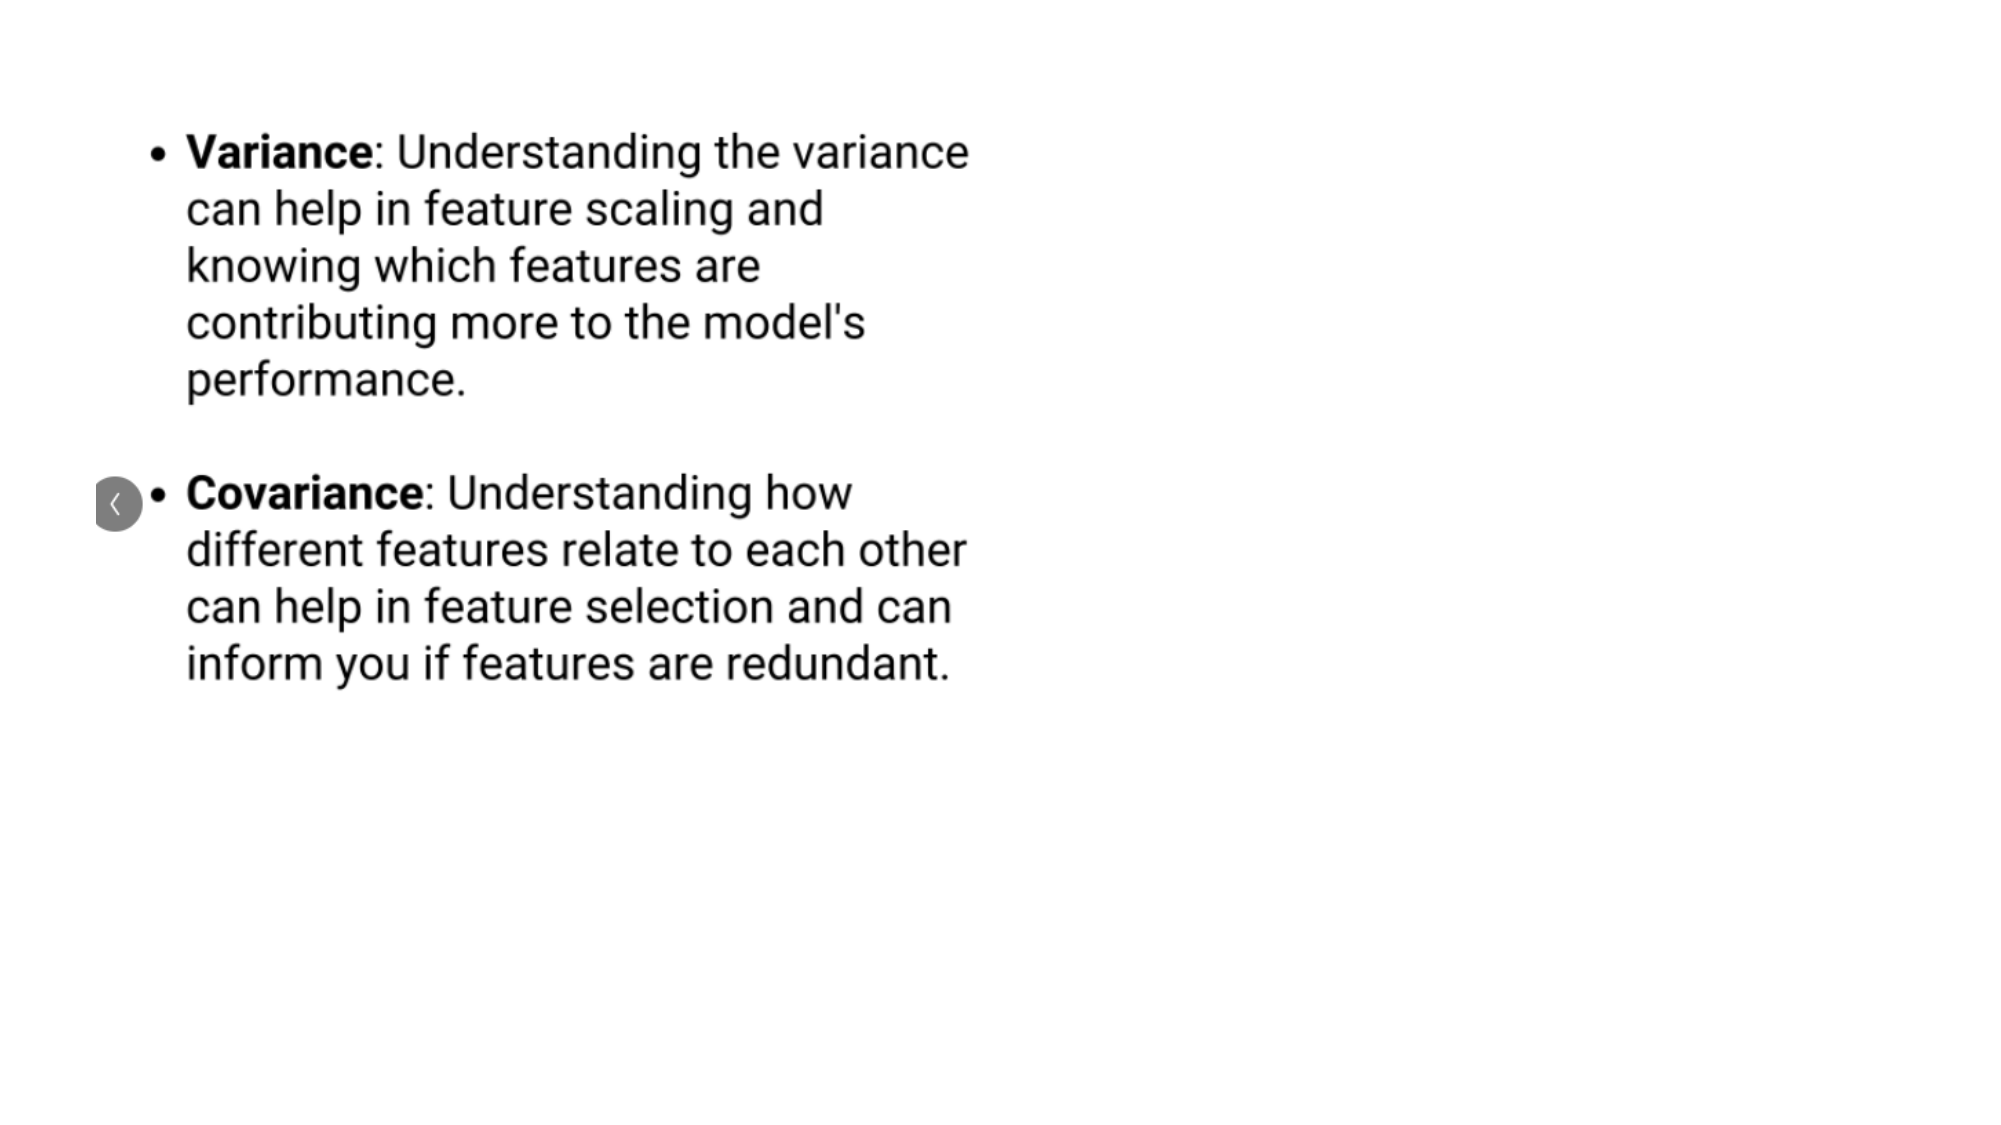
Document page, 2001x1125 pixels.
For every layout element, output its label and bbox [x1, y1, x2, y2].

picture [96, 111, 1000, 714]
